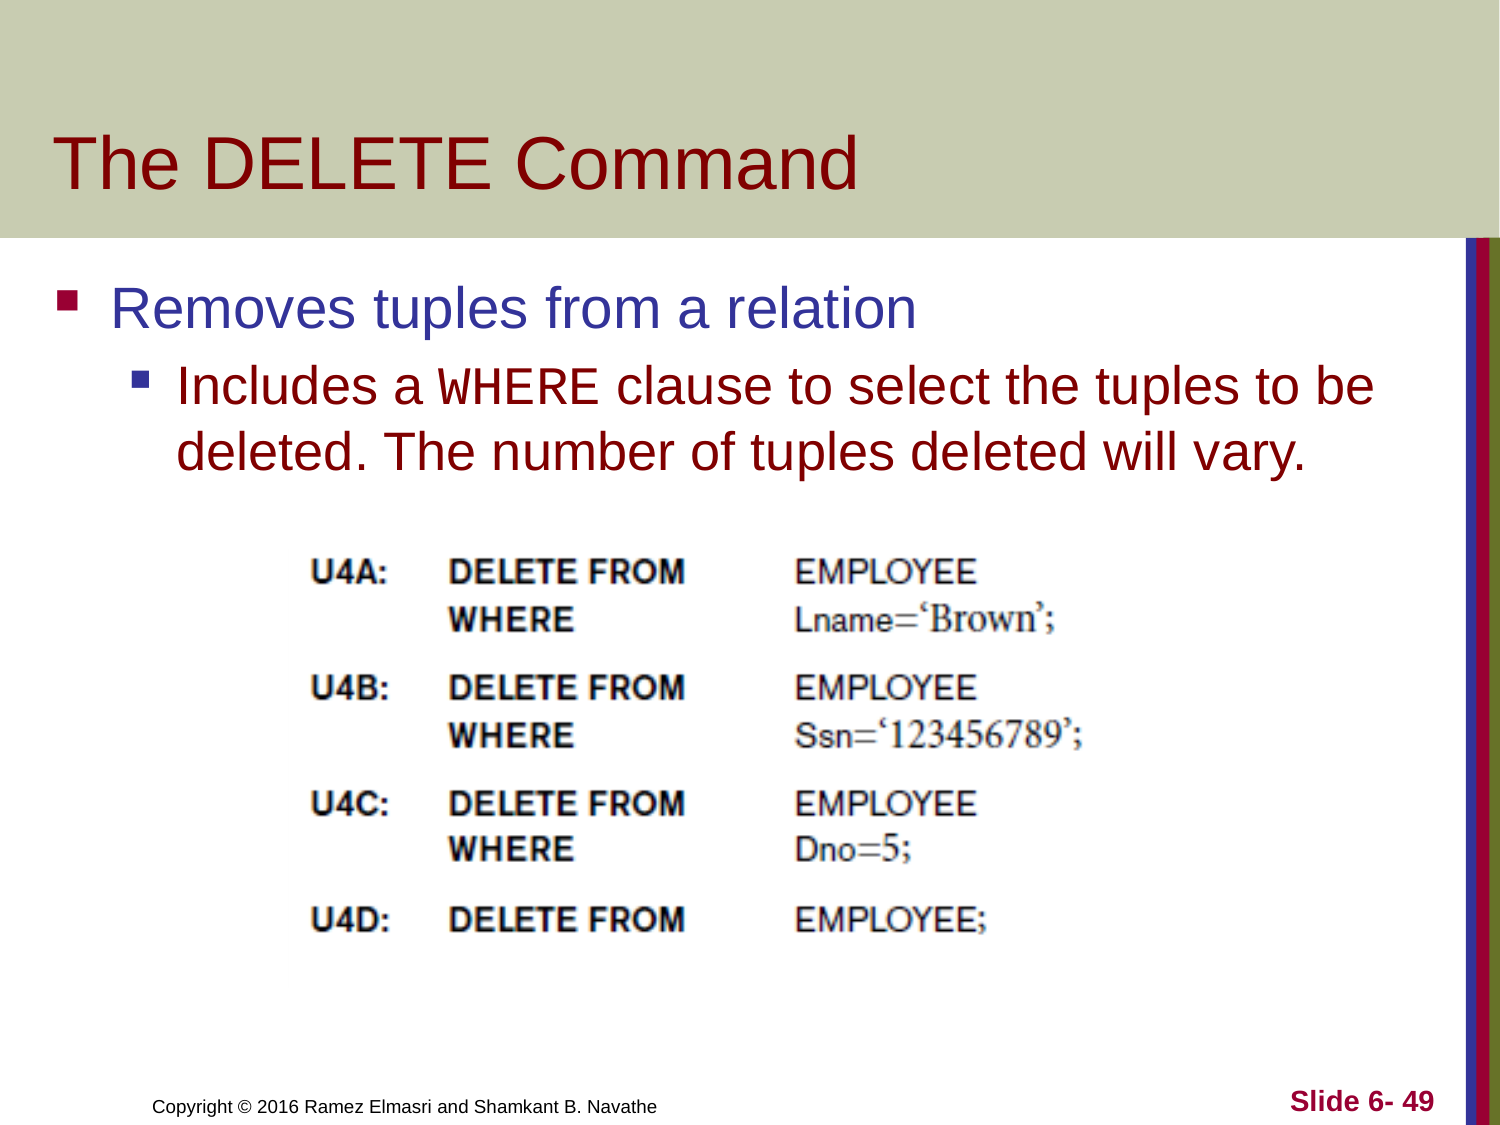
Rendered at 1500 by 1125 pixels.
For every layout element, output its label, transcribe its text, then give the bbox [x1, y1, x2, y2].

title The DELETE Command [37, 49, 1317, 213]
slide_number Slide 6- 49 [1137, 1049, 1451, 1125]
picture [287, 548, 1105, 988]
list Removes tuples from a relation Includes a WHERE clause to select the tuples to be deleted. The number of tuples deleted will vary. [39, 262, 1400, 1013]
